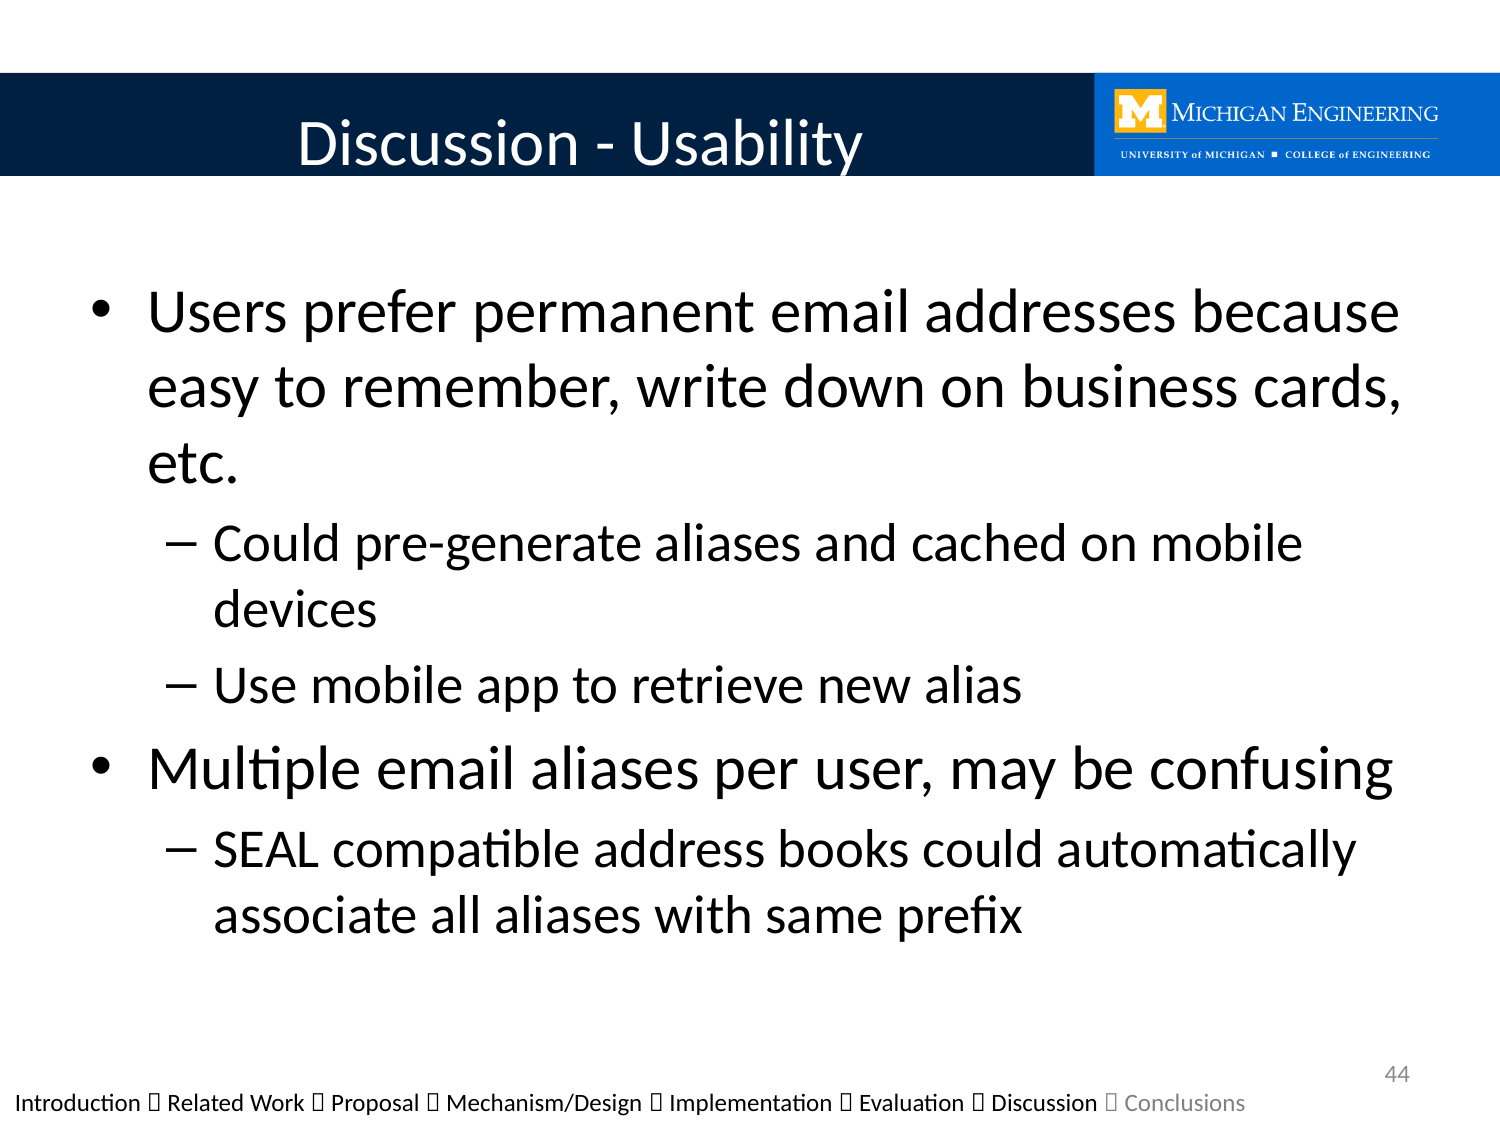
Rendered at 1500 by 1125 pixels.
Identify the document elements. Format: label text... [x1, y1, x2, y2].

slide_number 44 [1074, 1042, 1425, 1079]
list Users prefer permanent email addresses because easy to remember, write down on business cards, etc. Could pre-generate aliases and cached on mobile devices Use mobile app to retrieve new alias Multiple email aliases per user, may be confusing SEAL compatible address books could automatically associate all aliases with same prefix [75, 262, 1425, 1005]
picture [1114, 89, 1438, 158]
title Discussion - Usability [75, 45, 1088, 233]
text_box Introduction  Related Work  Proposal  Mechanism/Design  Implementation  Evaluation  Discussion  Conclusions [0, 1079, 1500, 1125]
